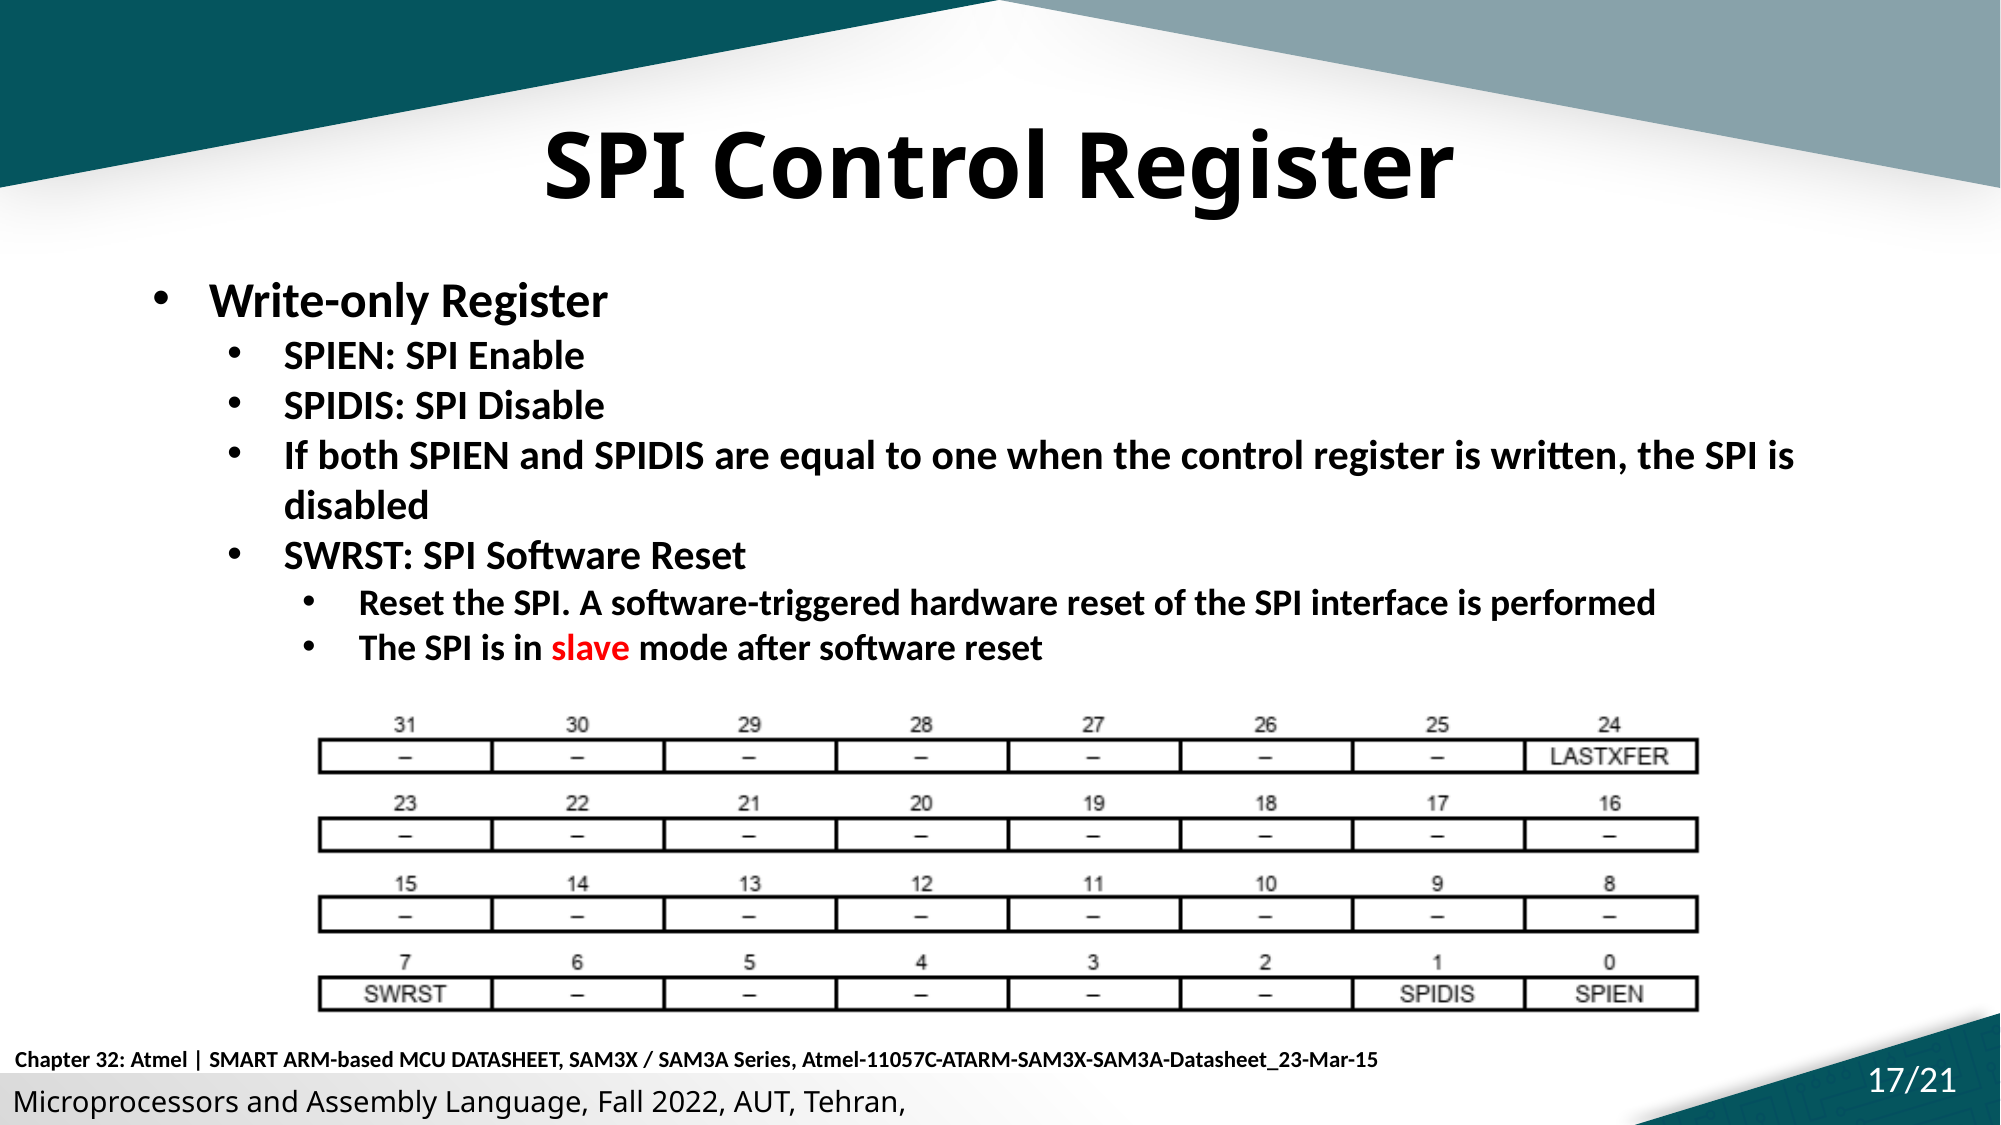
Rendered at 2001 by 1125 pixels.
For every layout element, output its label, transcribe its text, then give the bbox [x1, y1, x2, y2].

list Write-only Register SPIEN: SPI Enable SPIDIS: SPI Disable If both SPIEN and SPIDIS are equal to one when the control register is written, the SPI is disabled SWRST: SPI Software Reset Reset the SPI. A software-triggered hardware reset of the SPI interface is performed The SPI is in slave mode after software reset [137, 260, 1863, 974]
slide_number 17/21 [1522, 1047, 1973, 1108]
title SPI Control Register [137, 59, 1863, 260]
picture [307, 700, 1707, 1020]
text_box Chapter 32: Atmel | SMART ARM-based MCU DATASHEET, SAM3X / SAM3A Series, Atmel-11057C-ATARM-SAM3X-SAM3A-Datasheet_23-Mar-15 [0, 1036, 1414, 1080]
